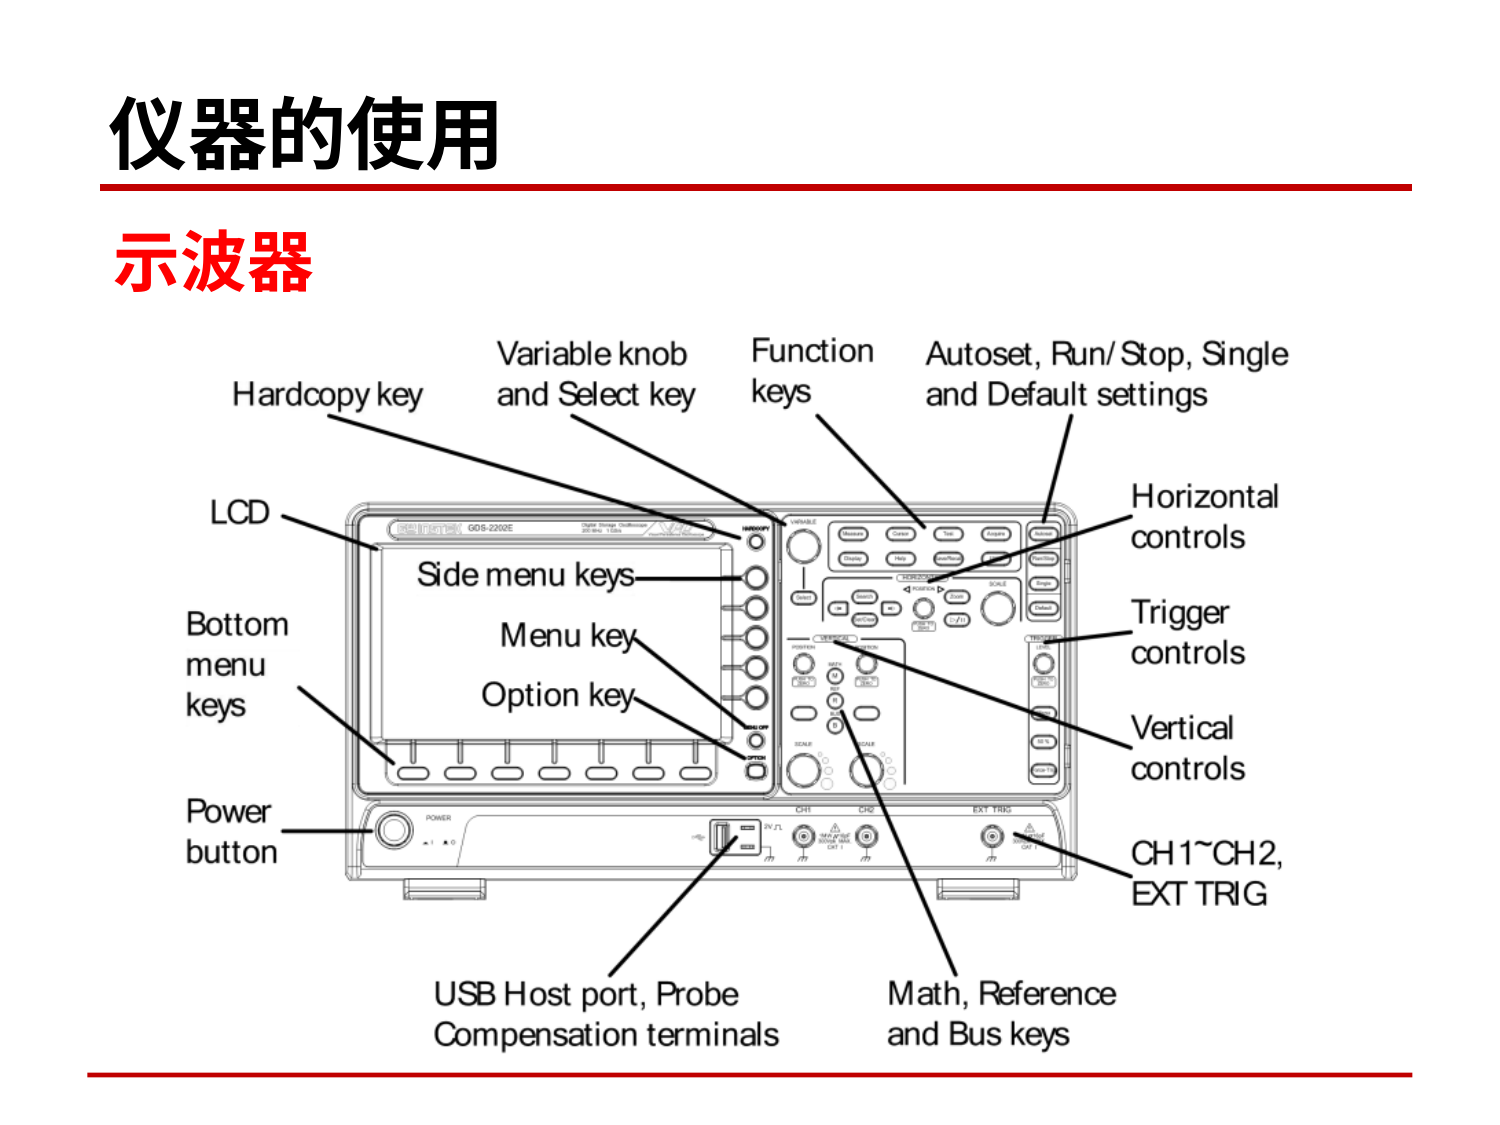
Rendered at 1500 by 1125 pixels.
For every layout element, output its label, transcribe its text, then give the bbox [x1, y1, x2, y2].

text_box 示波器 [99, 212, 1000, 308]
text_box 仪器的使用 [94, 49, 1407, 187]
picture [149, 316, 1324, 1056]
